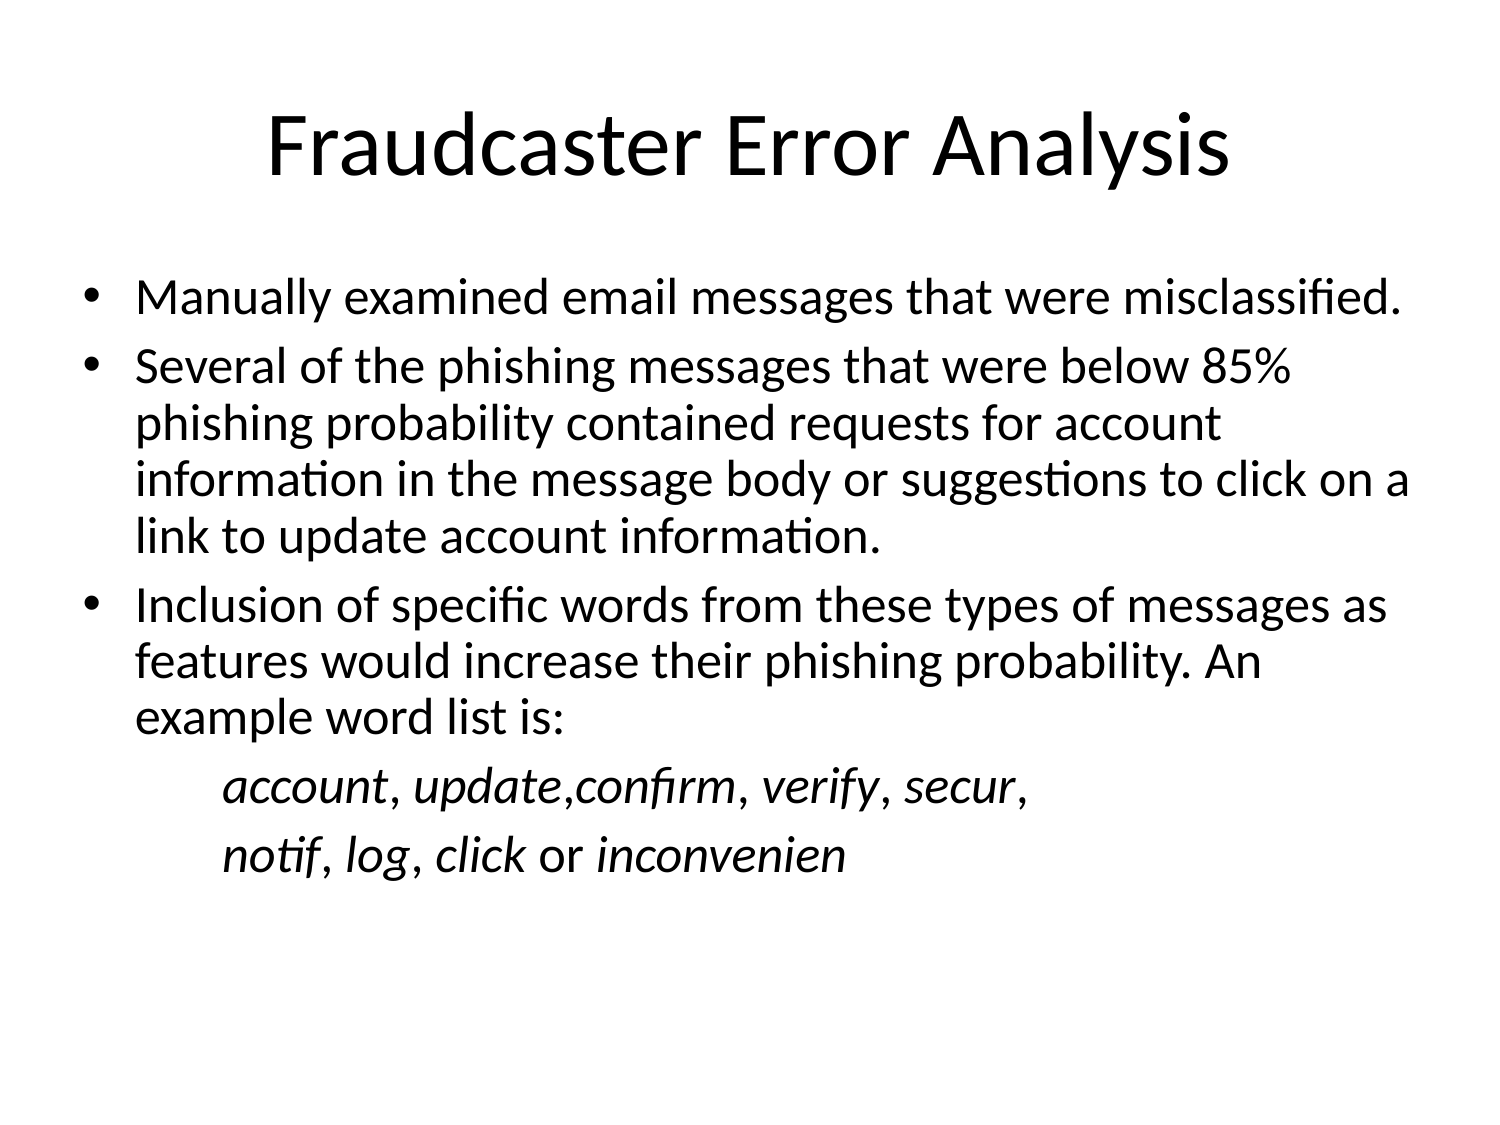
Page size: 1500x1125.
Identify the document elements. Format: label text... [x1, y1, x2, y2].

list Manually examined email messages that were misclassified. Several of the phishing messages that were below 85% phishing probability contained requests for account information in the message body or suggestions to click on a link to update account information. Inclusion of specific words from these types of messages as features would increase their phishing probability. An example word list is: account, update,confirm, verify, secur, notif, log, click or inconvenien [74, 261, 1426, 1006]
title Fraudcaster Error Analysis [74, 44, 1426, 234]
